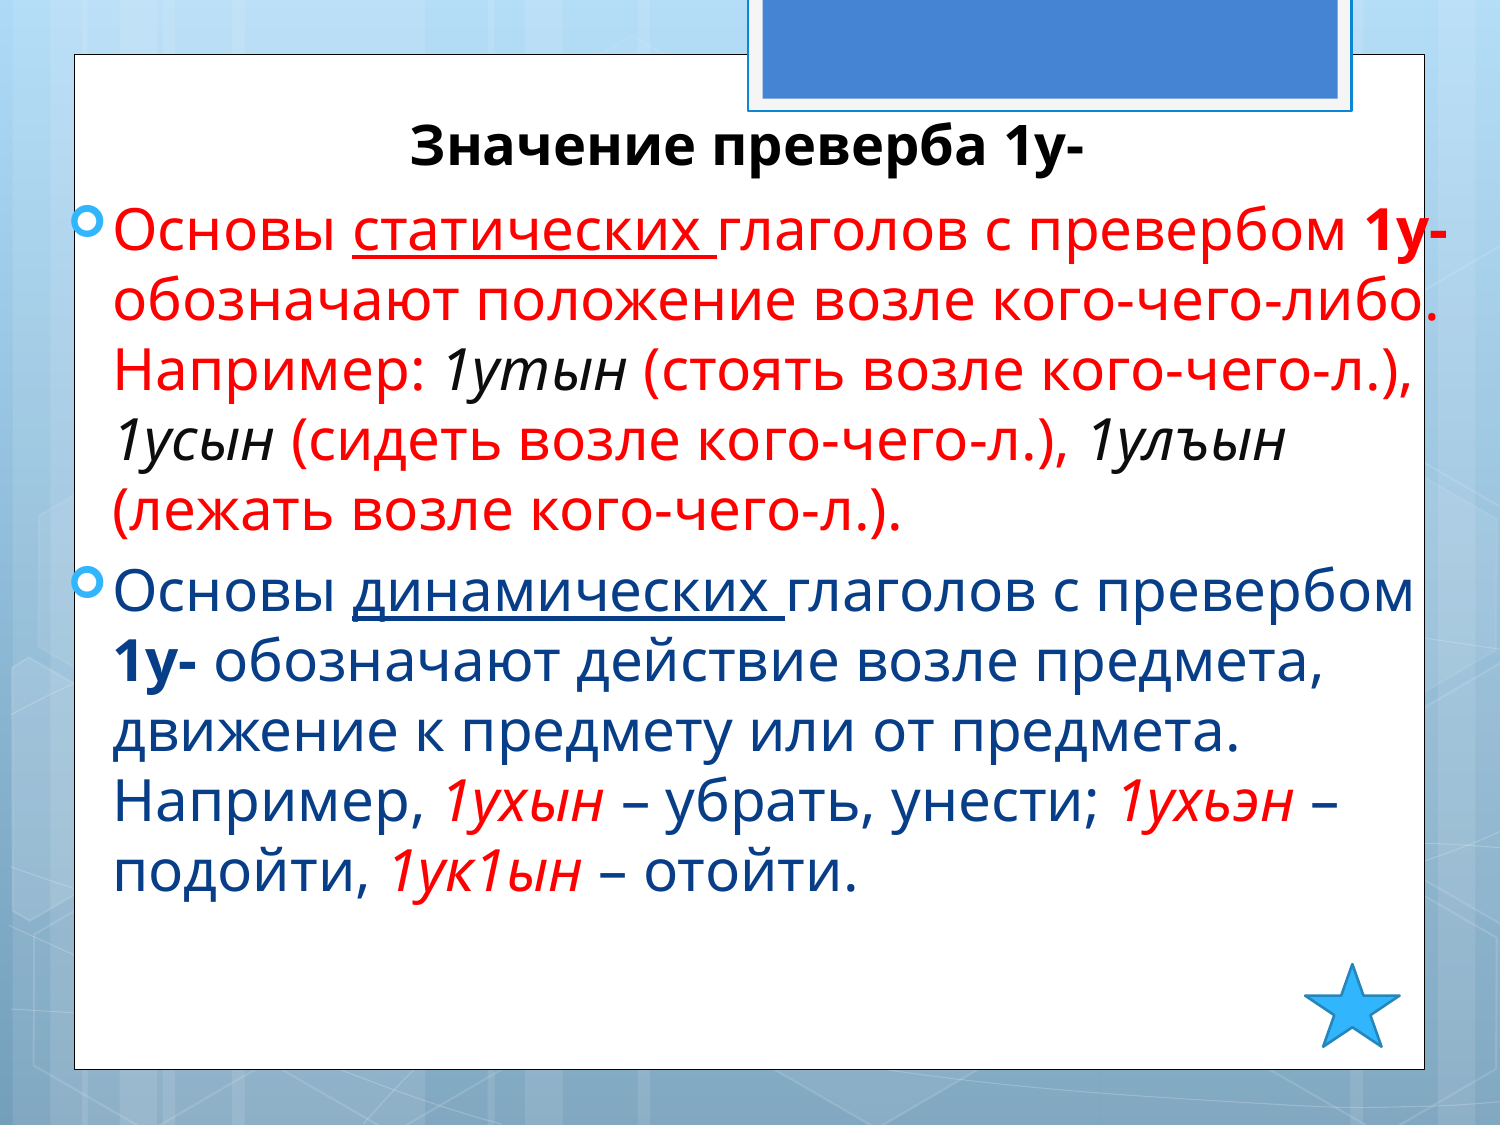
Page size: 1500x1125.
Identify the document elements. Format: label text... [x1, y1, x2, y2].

list Основы статических глаголов с превербом 1у- обозначают положение возле кого-чего-либо. Например: 1утын (стоять возле кого-чего-л.), 1усын (сидеть возле кого-чего-л.), 1улъын (лежать возле кого-чего-л.). Основы динамических глаголов с превербом 1у- обозначают действие возле предмета, движение к предмету или от предмета. Например, 1ухын – убрать, унести; 1ухьэн – подойти, 1ук1ын – отойти. [41, 184, 1471, 961]
title Значение преверба 1у- [171, 101, 1324, 184]
text_box [1303, 962, 1401, 1048]
